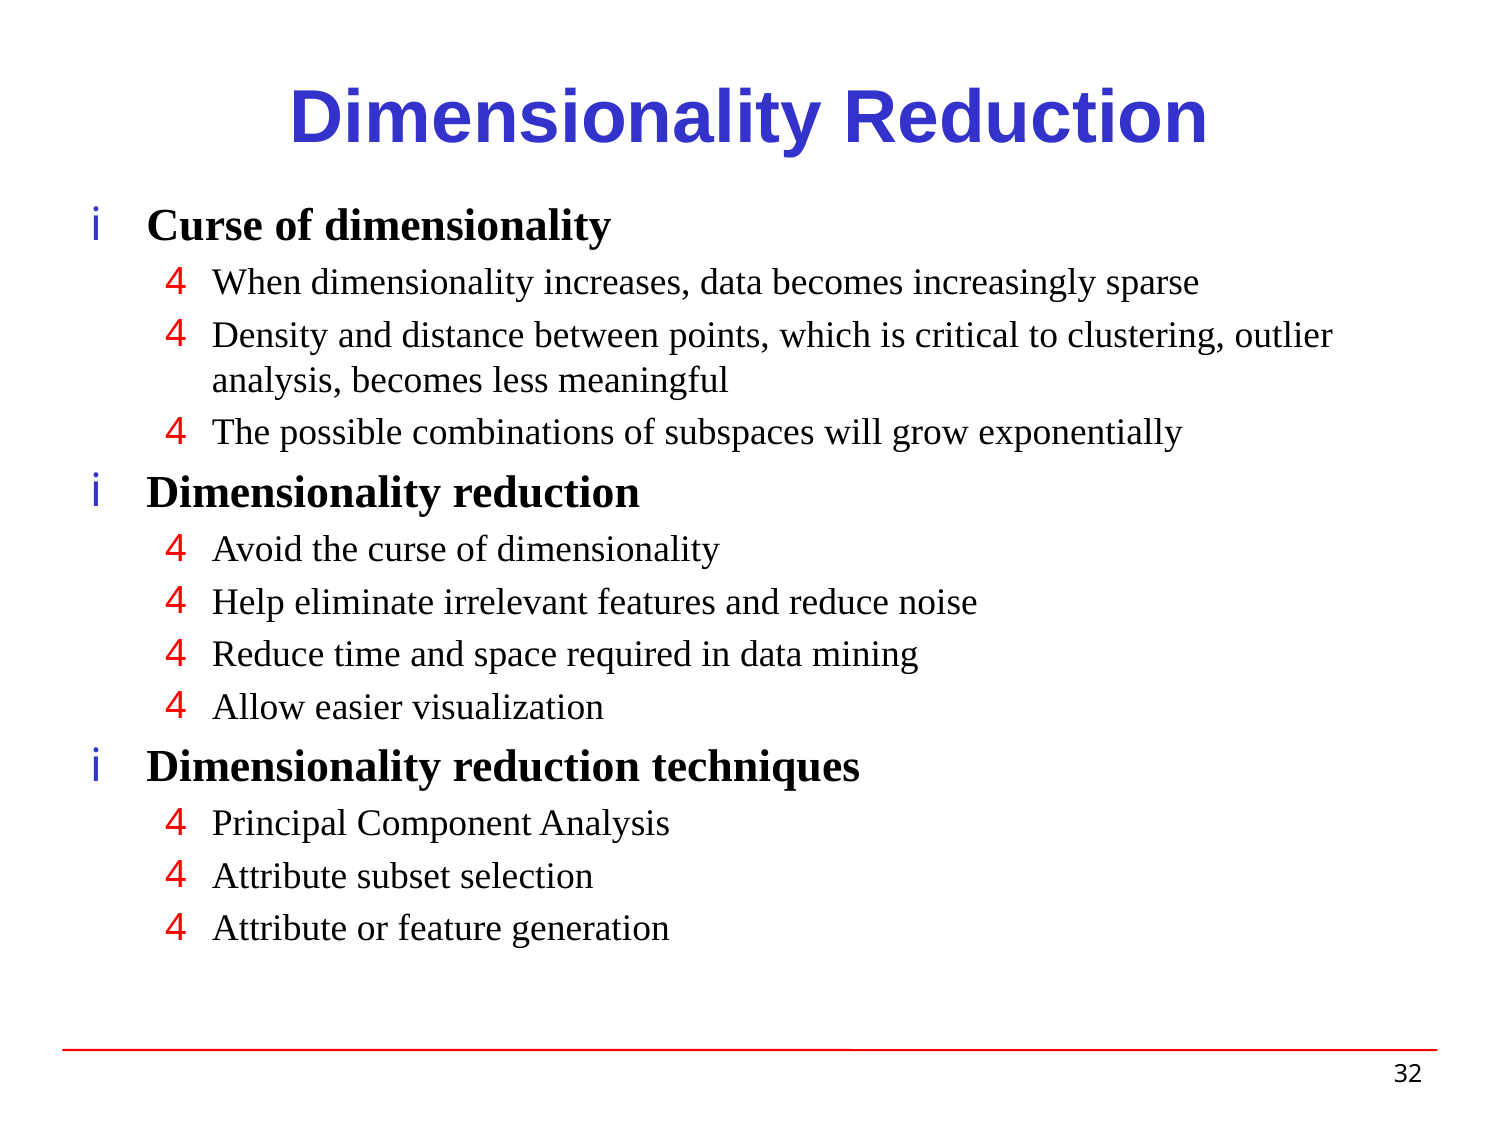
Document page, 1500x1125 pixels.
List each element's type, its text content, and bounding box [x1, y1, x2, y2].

slide_number 32 [1124, 1049, 1438, 1101]
title Dimensionality Reduction [75, 62, 1425, 163]
list Curse of dimensionality When dimensionality increases, data becomes increasingly sparse Density and distance between points, which is critical to clustering, outlier analysis, becomes less meaningful The possible combinations of subspaces will grow exponentially Dimensionality reduction Avoid the curse of dimensionality Help eliminate irrelevant features and reduce noise Reduce time and space required in data mining Allow easier visualization Dimensionality reduction techniques Principal Component Analysis Attribute subset selection Attribute or feature generation [75, 187, 1425, 1000]
